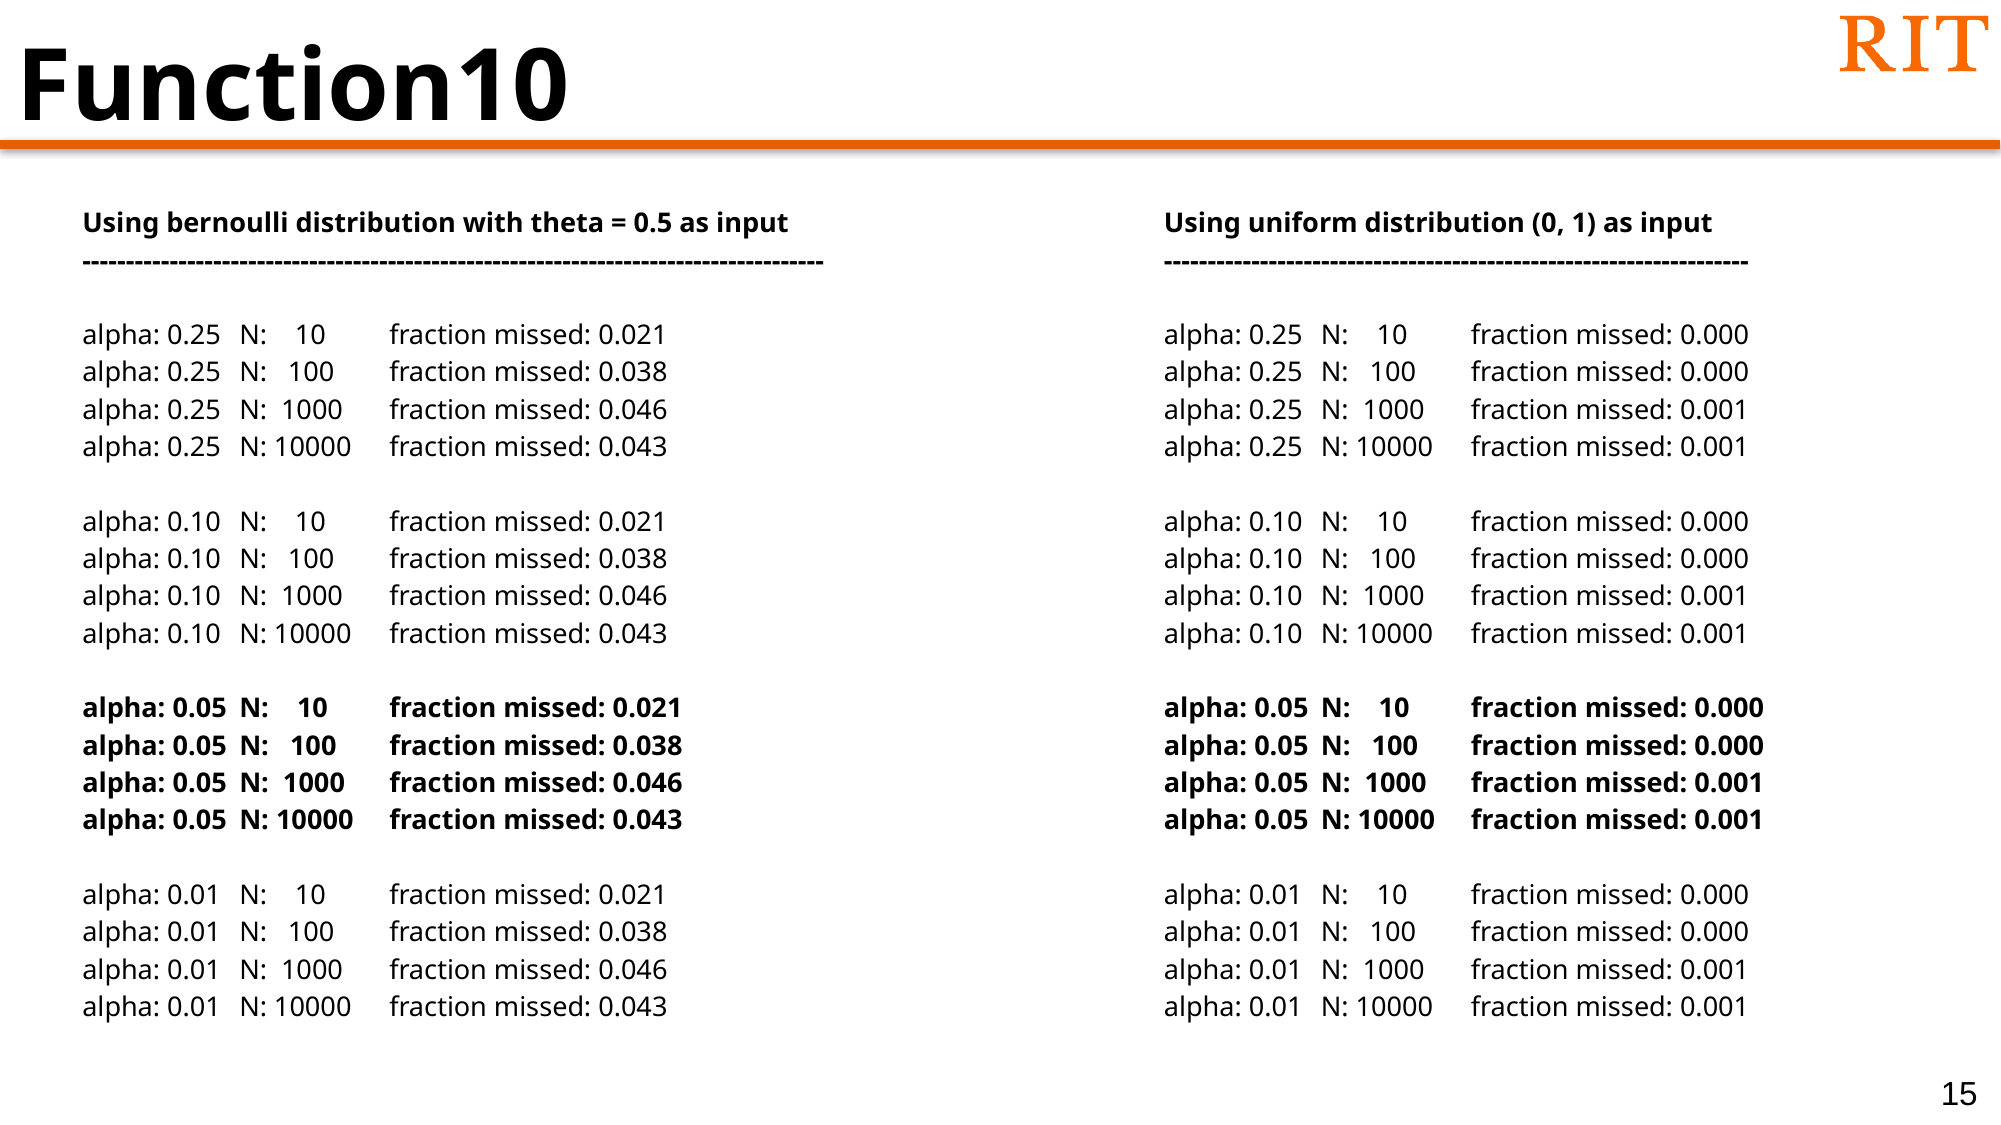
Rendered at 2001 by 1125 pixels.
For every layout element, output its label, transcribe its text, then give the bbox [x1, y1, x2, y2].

list Using uniform distribution (0, 1) as input ------------------------------------------------------------------- alpha: 0.25 N: 10 fraction missed: 0.000 alpha: 0.25 N: 100 fraction missed: 0.000 alpha: 0.25 N: 1000 fraction missed: 0.001 alpha: 0.25 N: 10000 fraction missed: 0.001 alpha: 0.10 N: 10 fraction missed: 0.000 alpha: 0.10 N: 100 fraction missed: 0.000 alpha: 0.10 N: 1000 fraction missed: 0.001 alpha: 0.10 N: 10000 fraction missed: 0.001 alpha: 0.05 N: 10 fraction missed: 0.000 alpha: 0.05 N: 100 fraction missed: 0.000 alpha: 0.05 N: 1000 fraction missed: 0.001 alpha: 0.05 N: 10000 fraction missed: 0.001 alpha: 0.01 N: 10 fraction missed: 0.000 alpha: 0.01 N: 100 fraction missed: 0.000 alpha: 0.01 N: 1000 fraction missed: 0.001 alpha: 0.01 N: 10000 fraction missed: 0.001 [1149, 193, 1813, 997]
title Function10 [1, 13, 1851, 137]
list Using bernoulli distribution with theta = 0.5 as input ------------------------------------------------------------------------------------- alpha: 0.25 N: 10 fraction missed: 0.021 alpha: 0.25 N: 100 fraction missed: 0.038 alpha: 0.25 N: 1000 fraction missed: 0.046 alpha: 0.25 N: 10000 fraction missed: 0.043 alpha: 0.10 N: 10 fraction missed: 0.021 alpha: 0.10 N: 100 fraction missed: 0.038 alpha: 0.10 N: 1000 fraction missed: 0.046 alpha: 0.10 N: 10000 fraction missed: 0.043 alpha: 0.05 N: 10 fraction missed: 0.021 alpha: 0.05 N: 100 fraction missed: 0.038 alpha: 0.05 N: 1000 fraction missed: 0.046 alpha: 0.05 N: 10000 fraction missed: 0.043 alpha: 0.01 N: 10 fraction missed: 0.021 alpha: 0.01 N: 100 fraction missed: 0.038 alpha: 0.01 N: 1000 fraction missed: 0.046 alpha: 0.01 N: 10000 fraction missed: 0.043 [67, 193, 1016, 997]
picture [1832, 2, 1994, 85]
